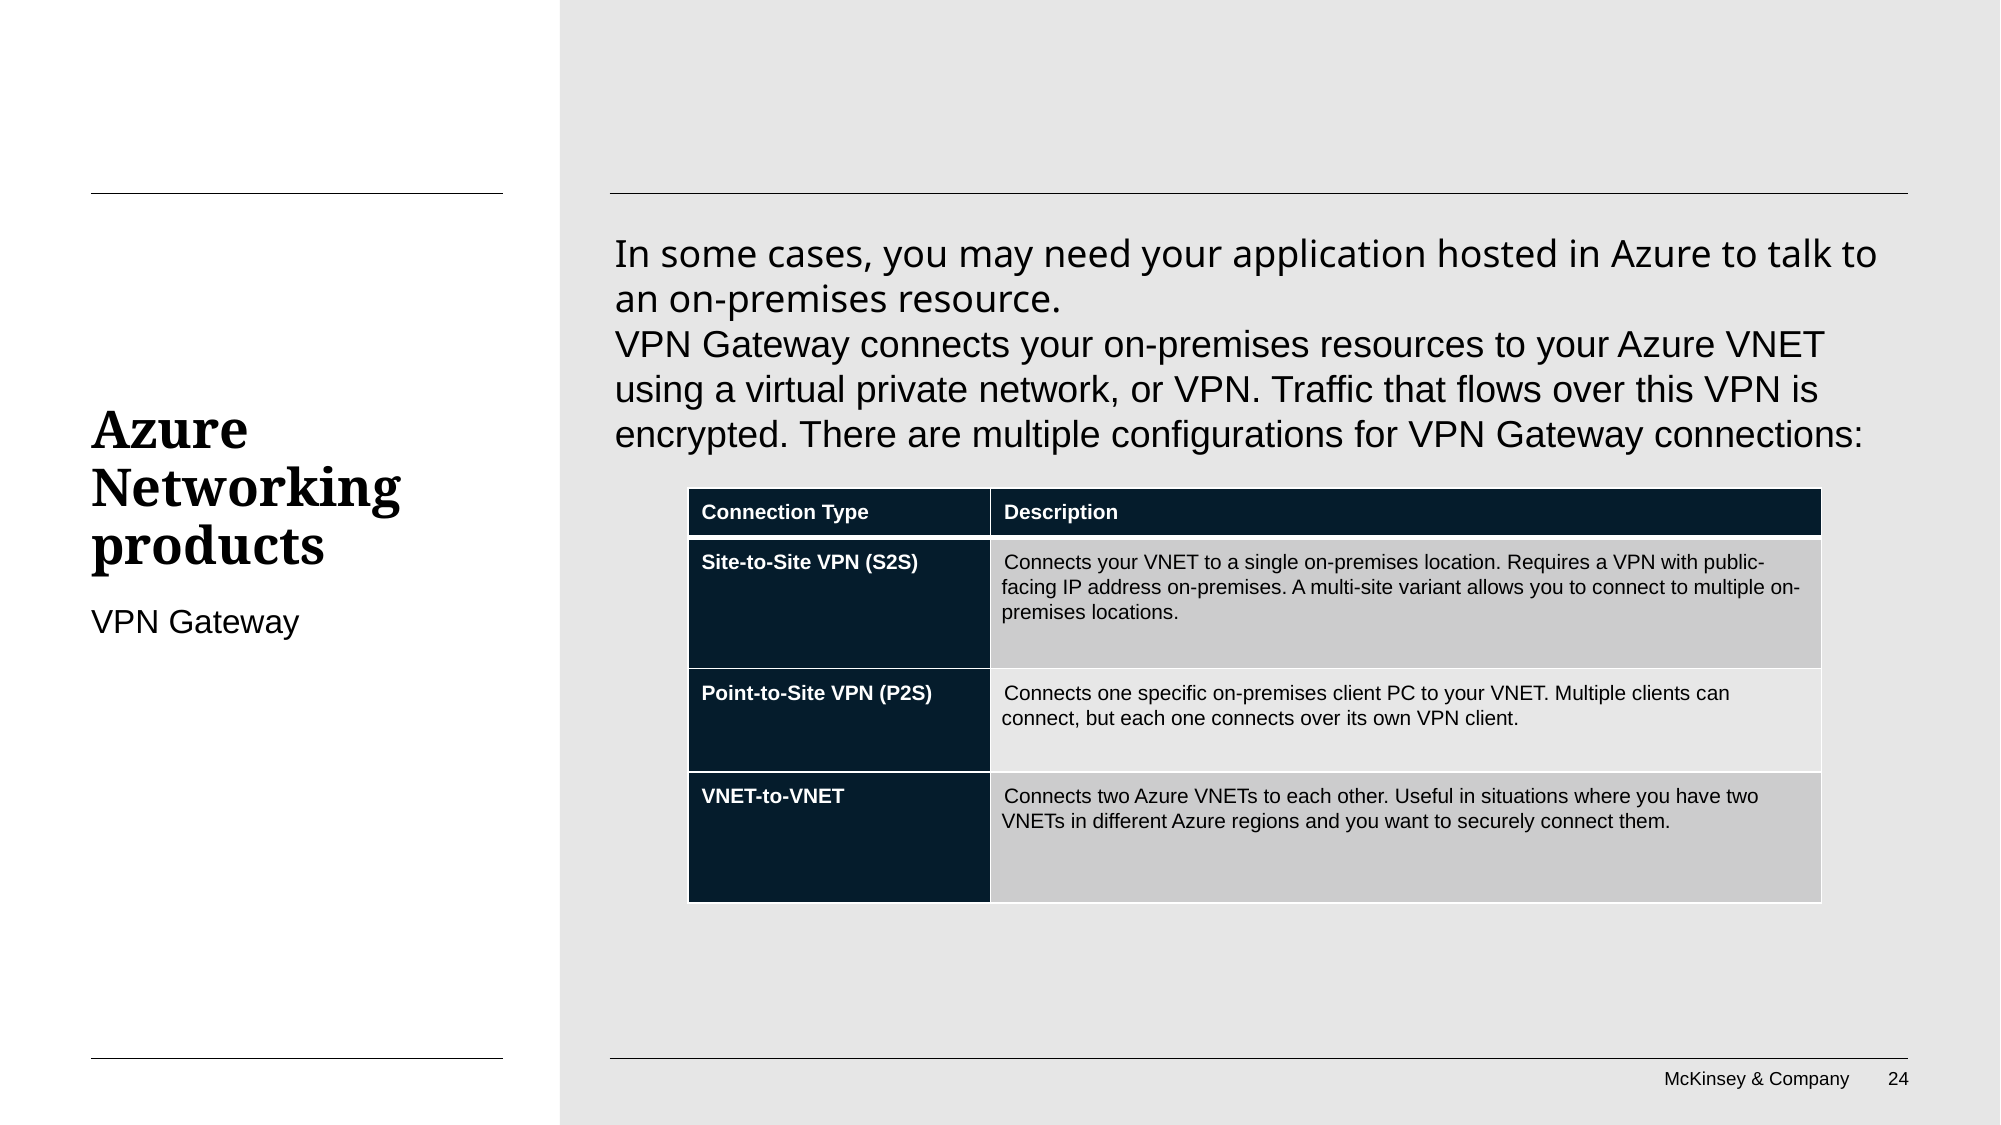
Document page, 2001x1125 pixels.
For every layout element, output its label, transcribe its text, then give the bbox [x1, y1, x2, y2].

subtitle VPN Gateway [91, 600, 504, 641]
text_box In some cases, you may need your application hosted in Azure to talk to an on-premises resource. VPN Gateway connects your on-premises resources to your Azure VNET using a virtual private network, or VPN. Traffic that flows over this VPN is encrypted. There are multiple configurations for VPN Gateway connections: [599, 222, 1910, 463]
table_header Connection Type [689, 489, 990, 535]
table_cell Point-to-Site VPN (P2S) [689, 669, 990, 771]
table_cell Site-to-Site VPN (S2S) [689, 540, 990, 668]
title Azure Networking products [91, 450, 504, 577]
table_cell Connects one specific on-premises client PC to your VNET. Multiple clients can connect, but each one connects over its own VPN client. [991, 669, 1821, 771]
table_header Description [991, 489, 1821, 535]
table_cell Connects your VNET to a single on-premises location. Requires a VPN with public-facing IP address on-premises. A multi-site variant allows you to connect to multiple on-premises locations. [991, 540, 1821, 668]
table_cell VNET-to-VNET [689, 773, 990, 902]
table_cell Connects two Azure VNETs to each other. Useful in situations where you have two VNETs in different Azure regions and you want to securely connect them. [991, 773, 1821, 902]
